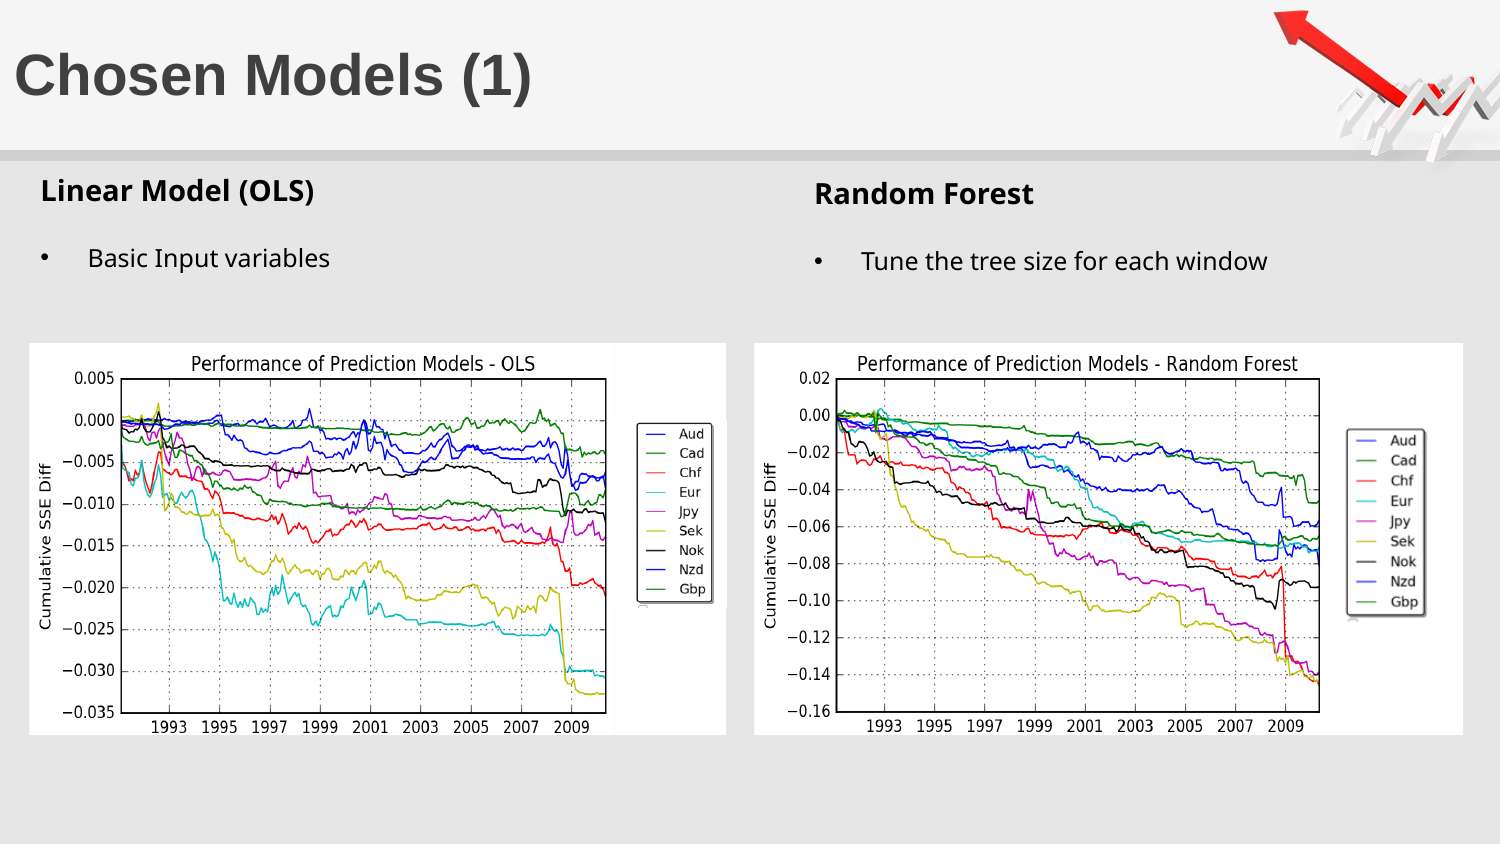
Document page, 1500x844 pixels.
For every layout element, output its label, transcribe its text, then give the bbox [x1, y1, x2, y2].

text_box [754, 342, 1464, 736]
text_box Linear Model (OLS) Basic Input variables [25, 165, 346, 340]
picture [0, 146, 1500, 844]
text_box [29, 342, 727, 736]
text_box Random Forest Tune the tree size for each window [799, 168, 1284, 318]
title Chosen Models (1) [0, 0, 1500, 146]
